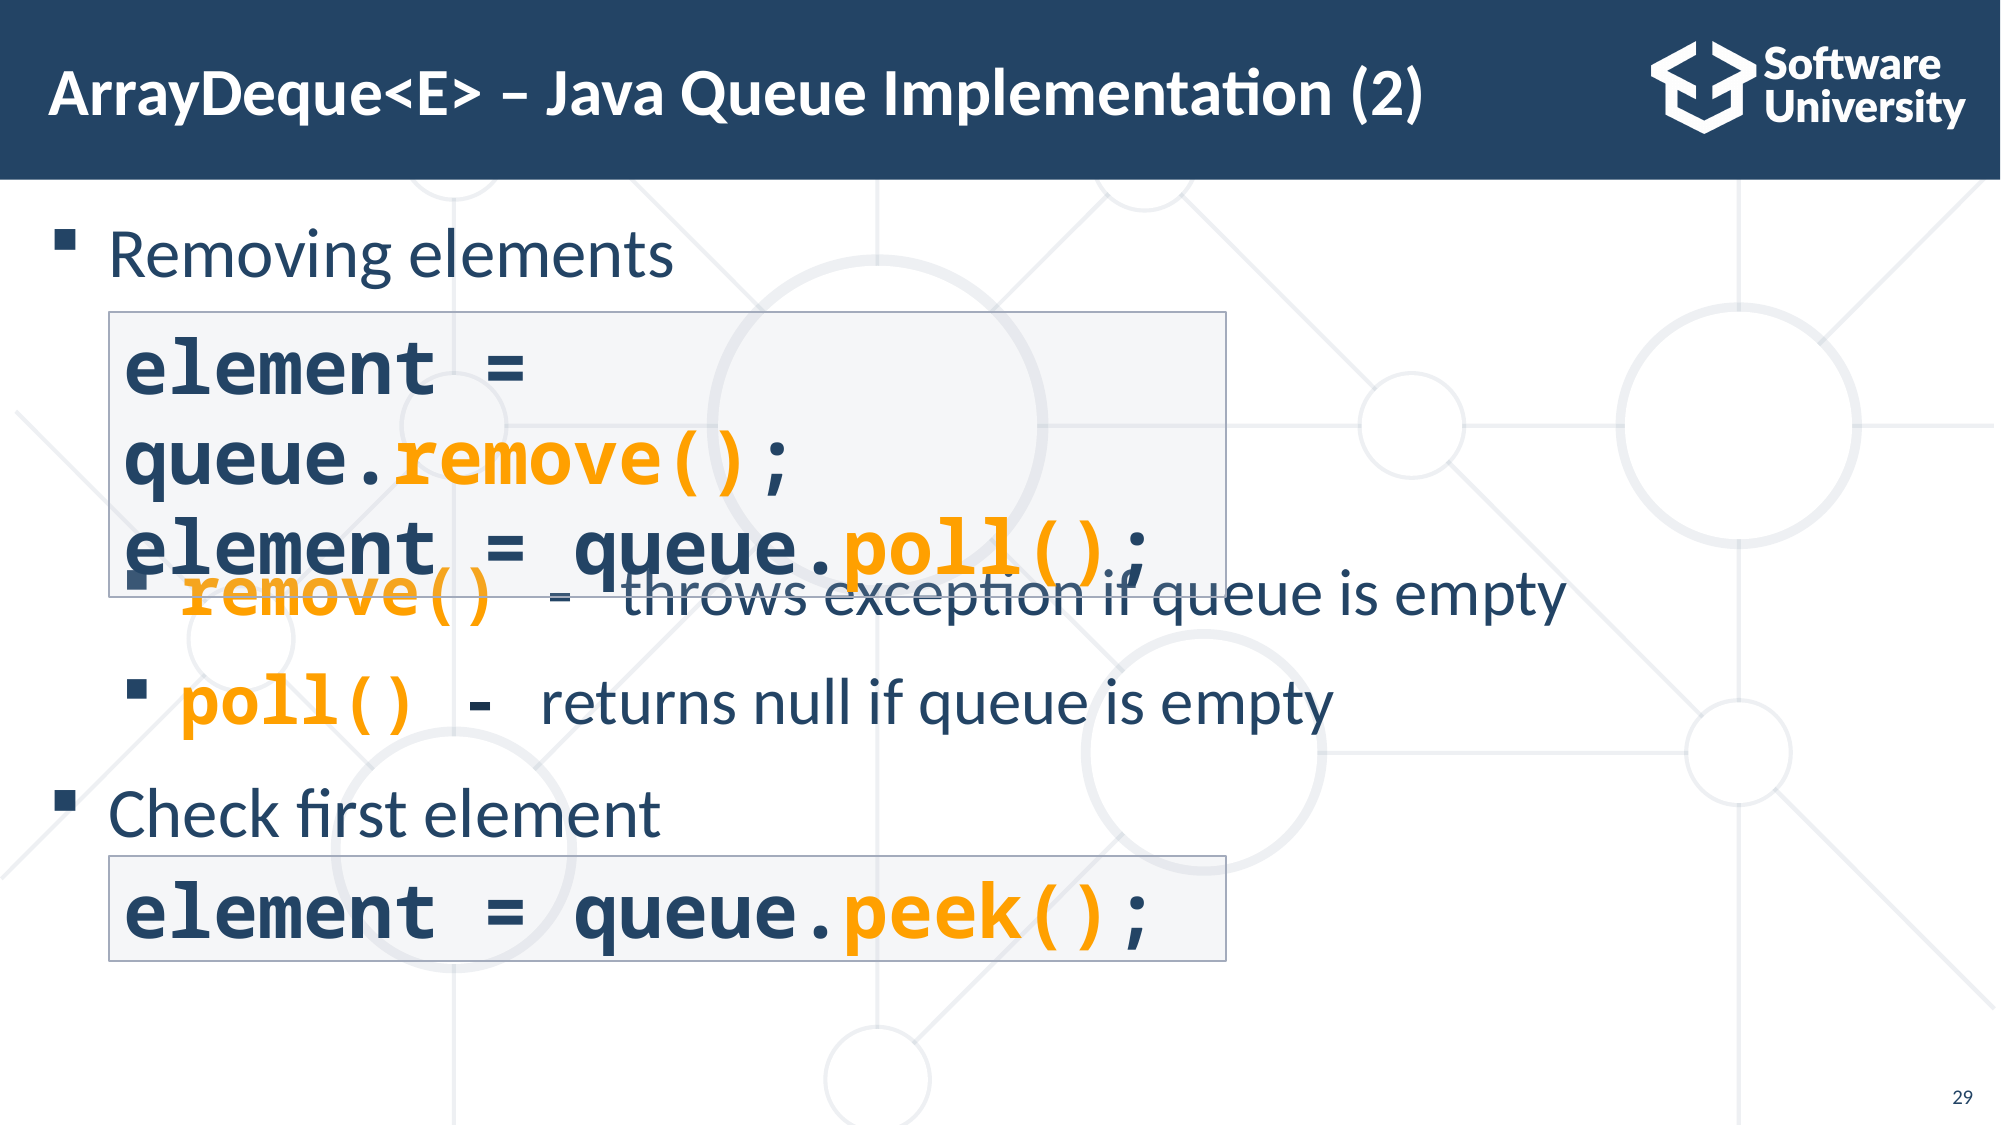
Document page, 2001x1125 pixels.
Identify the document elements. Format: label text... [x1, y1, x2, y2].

picture [1651, 41, 1966, 134]
list Removing elements remove() - throws exception if queue is empty poll() - returns null if queue is empty Check first element [31, 196, 1970, 1104]
text_box element = queue.remove(); element = queue.poll(); [108, 312, 1226, 597]
slide_number 29 [1927, 1067, 1989, 1117]
text_box element = queue.peek(); [108, 856, 1226, 962]
title ArrayDeque<E> – Java Queue Implementation (2) [31, 16, 1618, 162]
